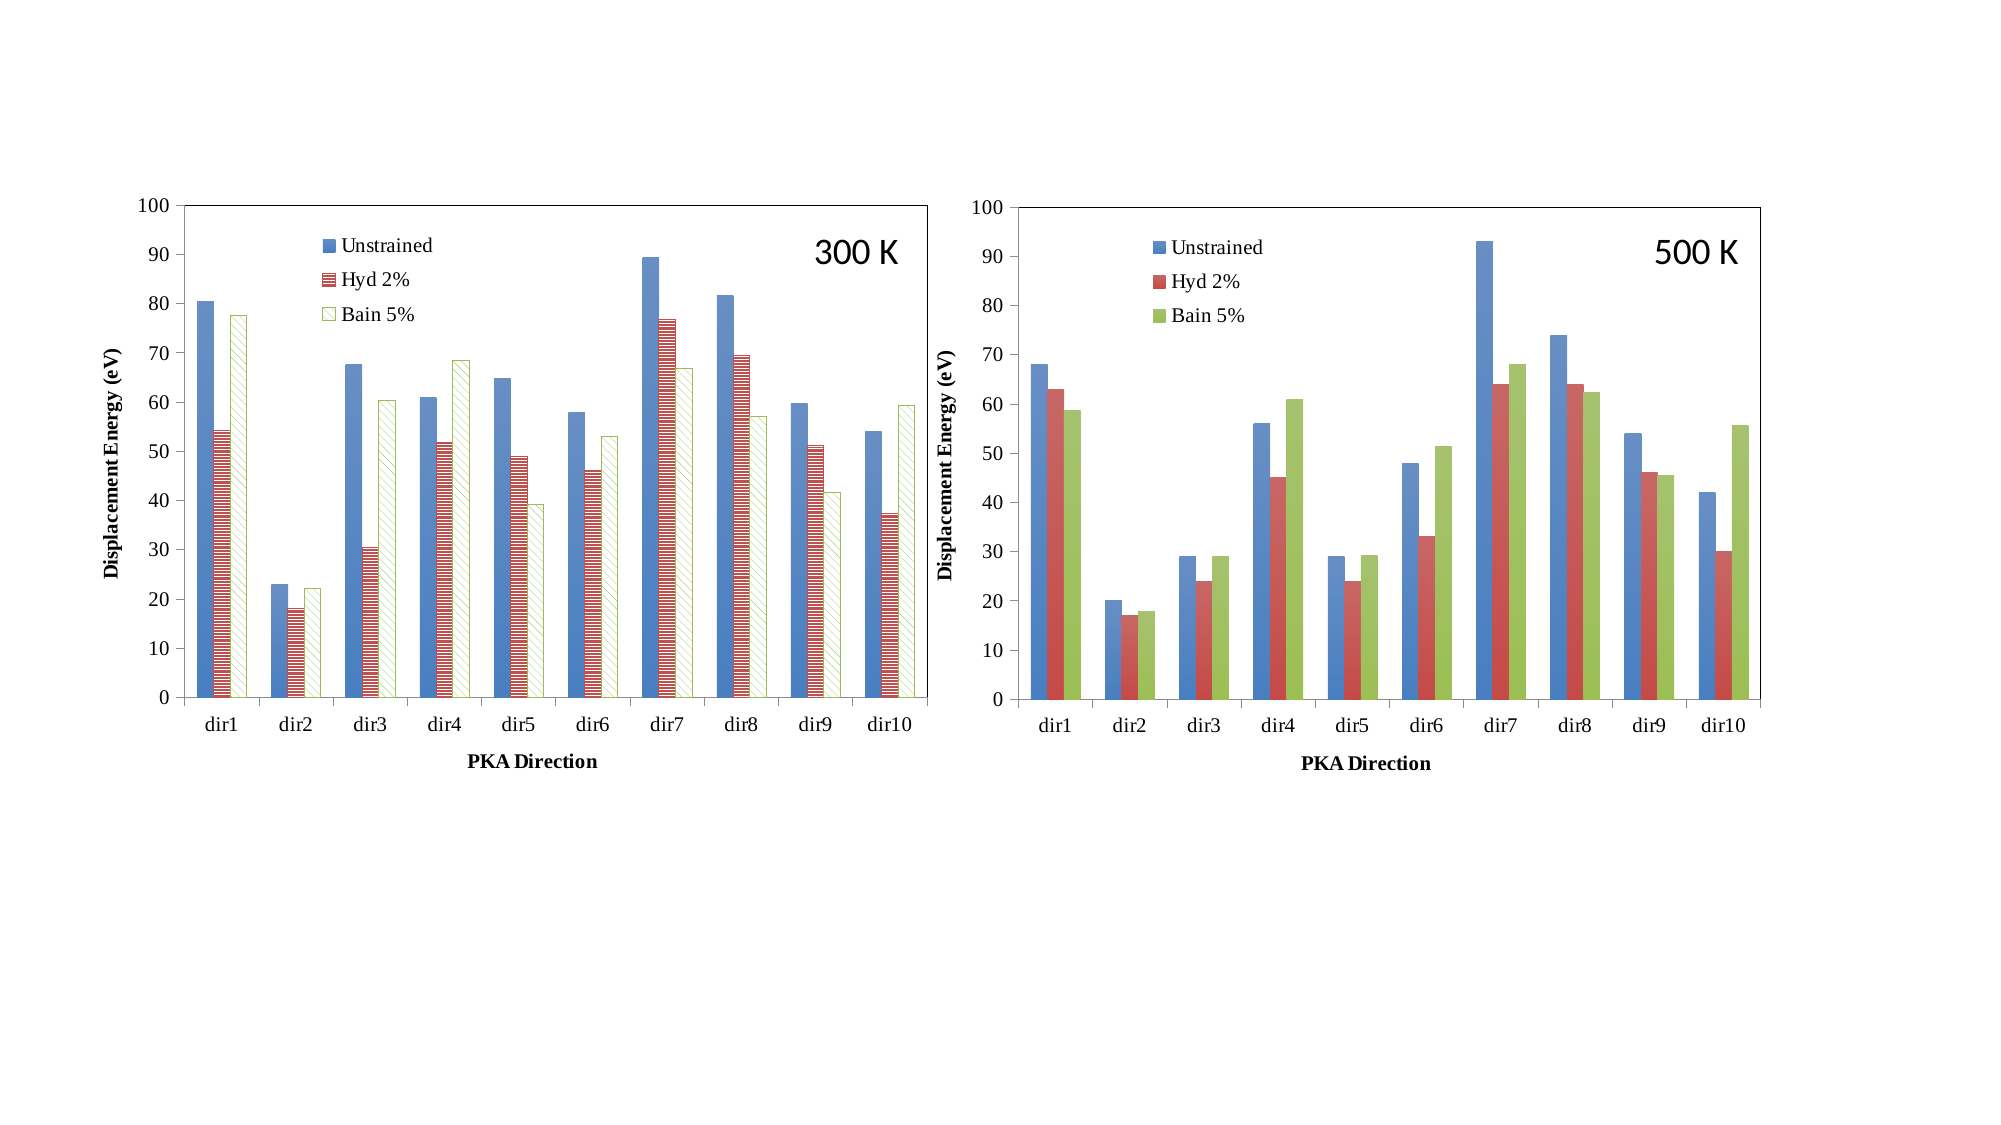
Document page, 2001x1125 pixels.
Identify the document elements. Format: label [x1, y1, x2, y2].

chart [92, 179, 1827, 782]
